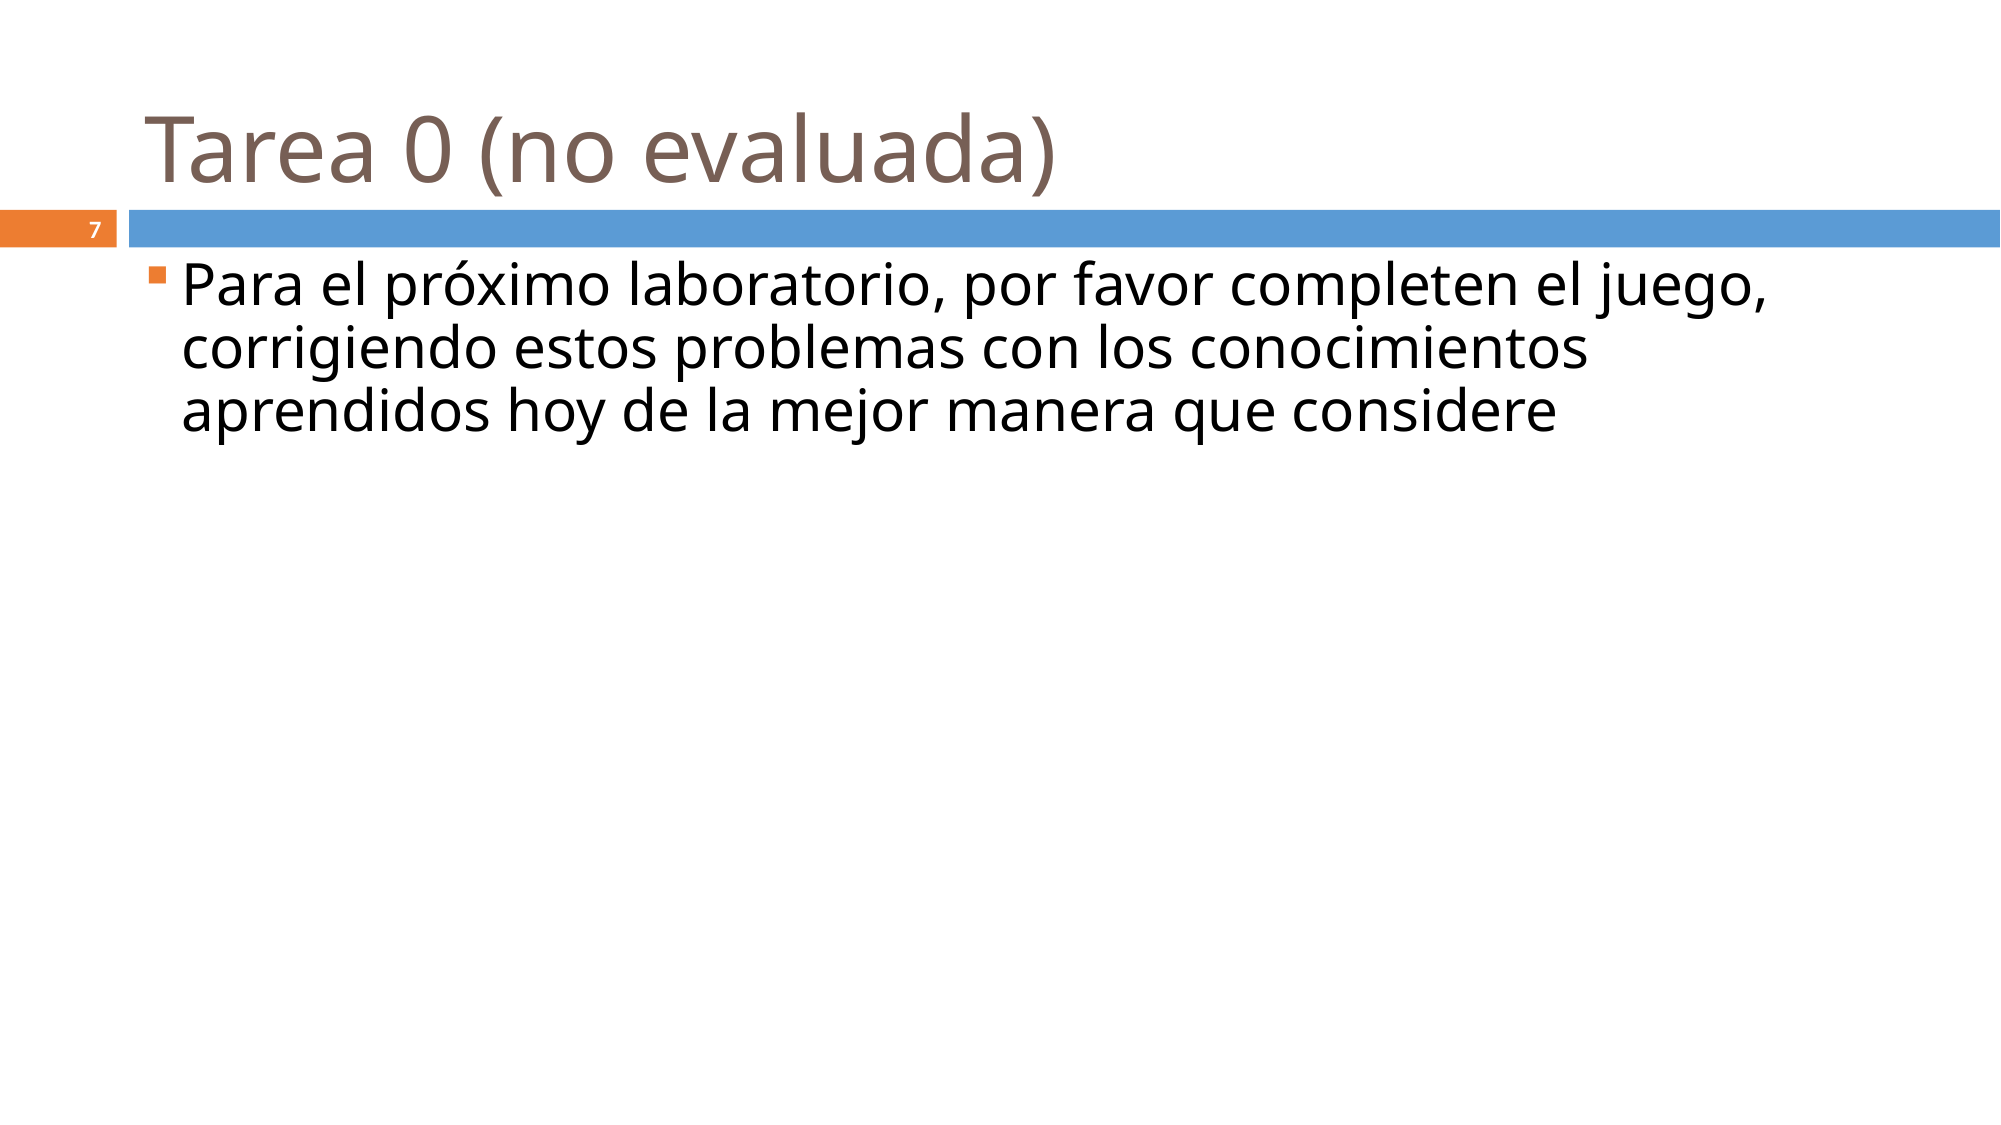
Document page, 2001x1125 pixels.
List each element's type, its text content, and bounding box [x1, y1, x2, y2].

title Tarea 0 (no evaluada) [129, 0, 1863, 210]
list Para el próximo laboratorio, por favor completen el juego, corrigiendo estos problemas con los conocimientos aprendidos hoy de la mejor manera que considere [129, 247, 1863, 1014]
slide_number 7 [0, 210, 117, 248]
